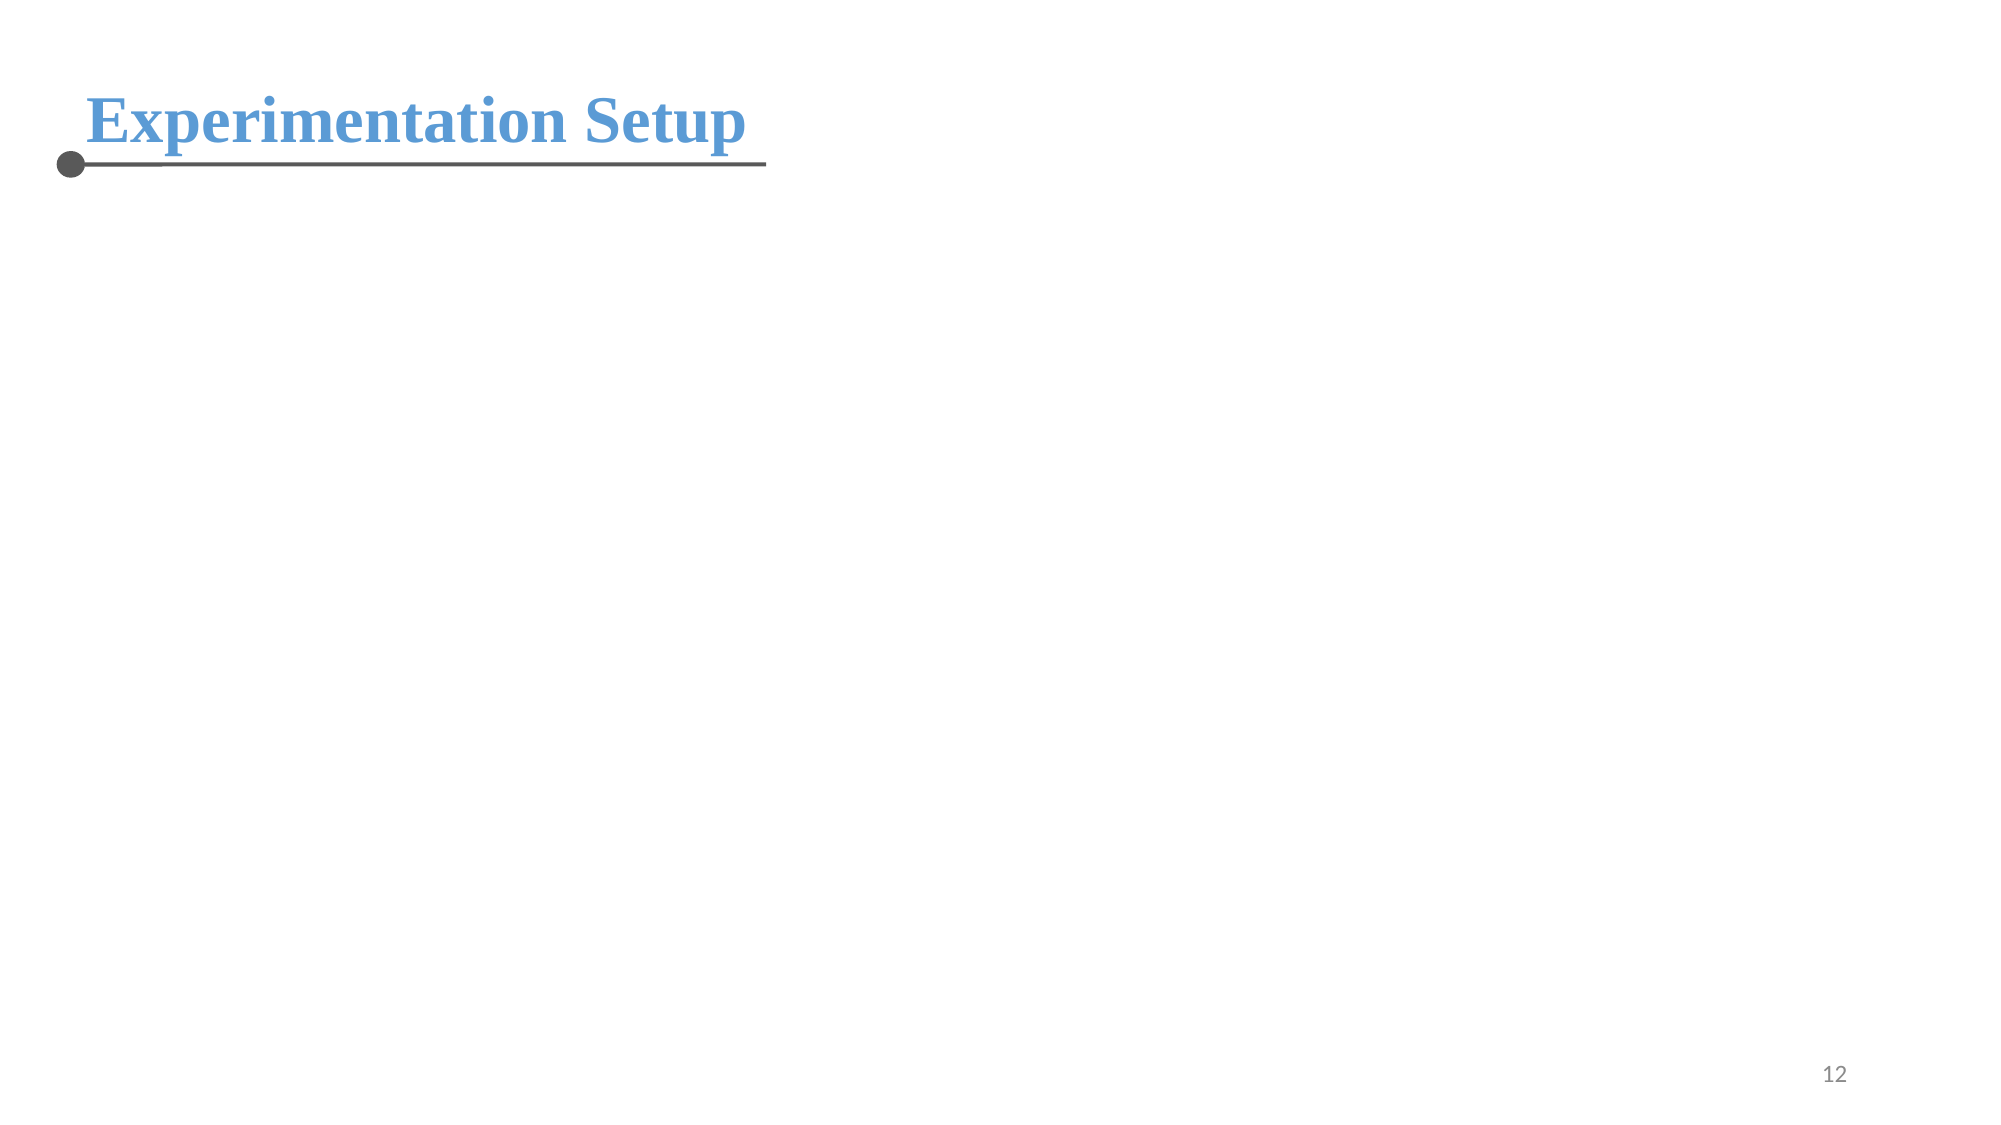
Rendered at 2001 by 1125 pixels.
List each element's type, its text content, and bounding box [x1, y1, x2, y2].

text_box [55, 149, 86, 179]
text_box Experimentation Setup [71, 68, 764, 164]
slide_number 12 [1412, 1042, 1863, 1103]
